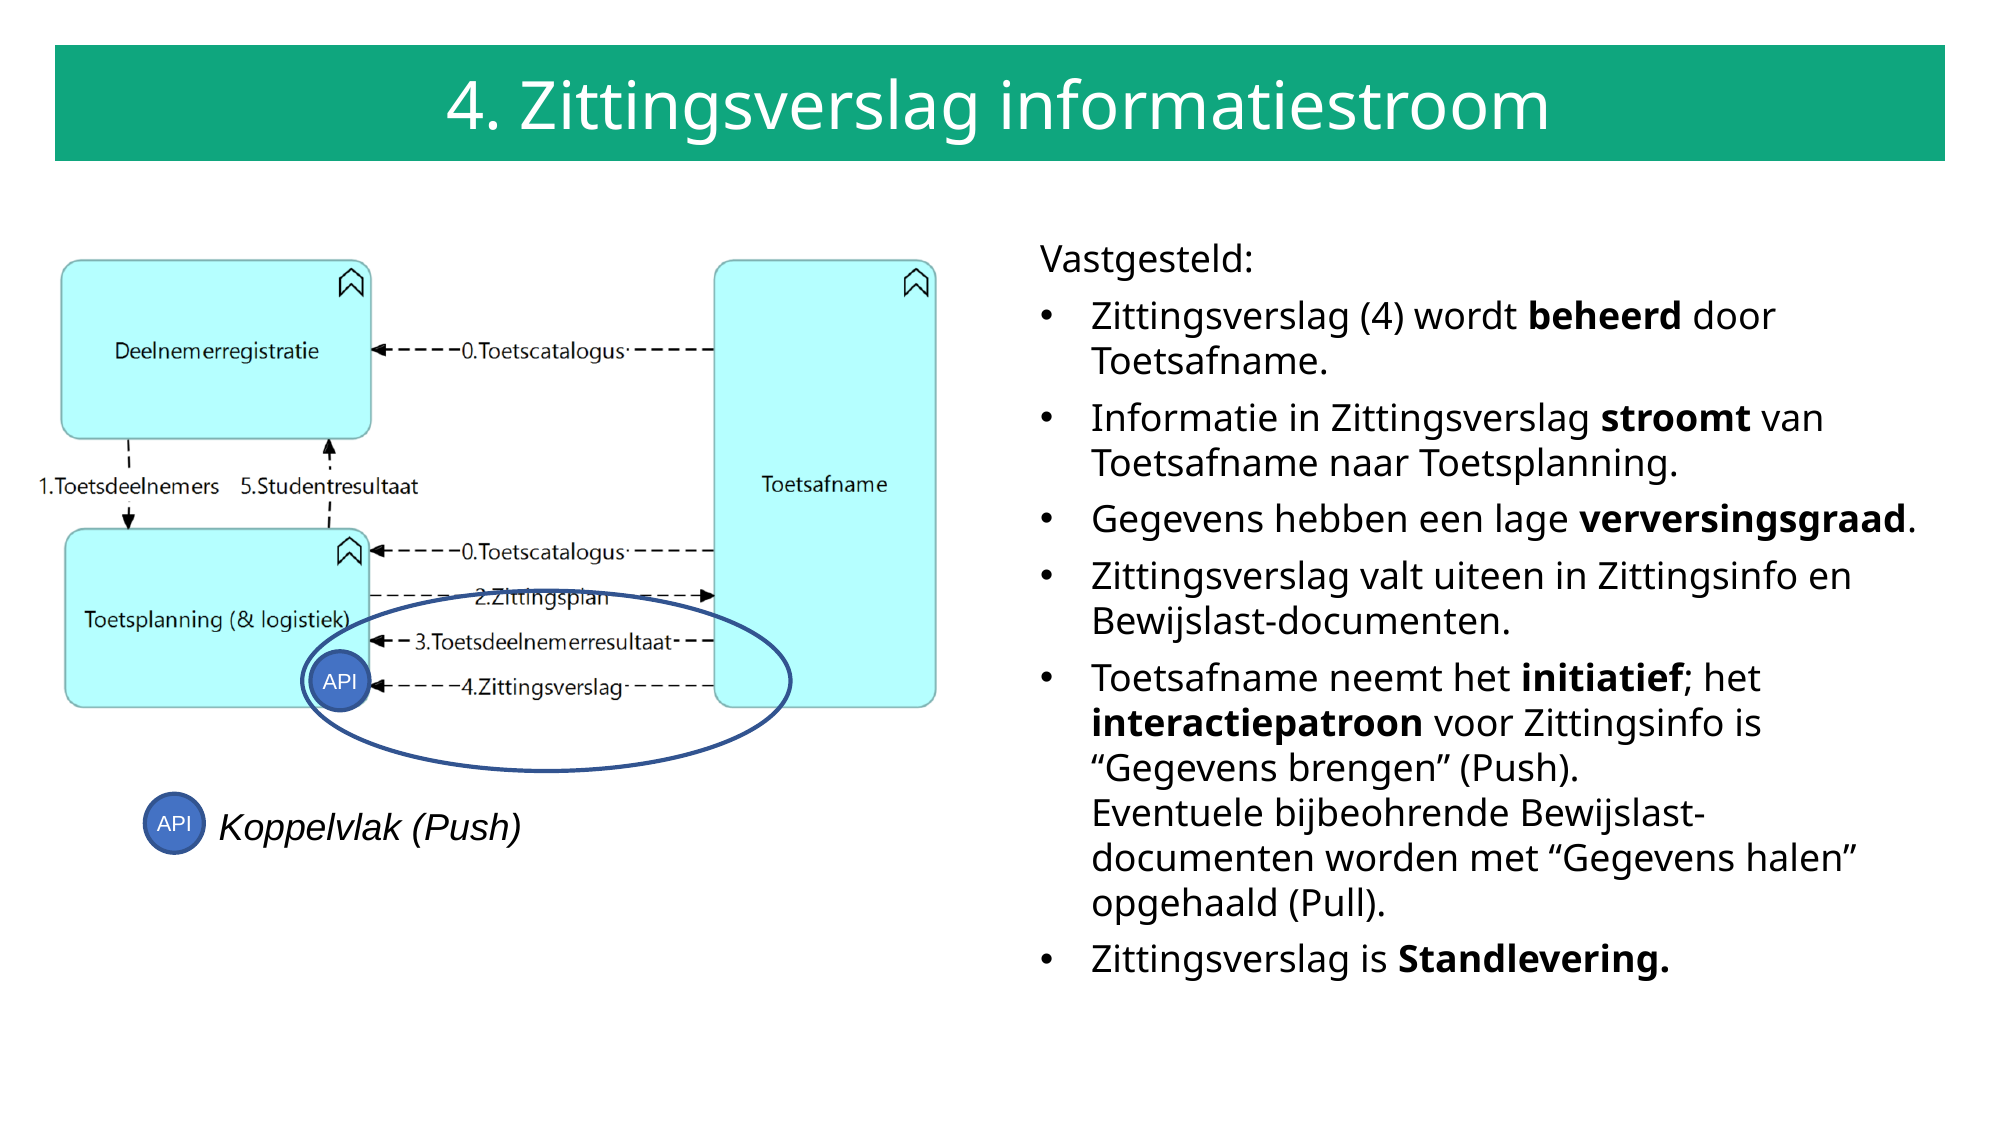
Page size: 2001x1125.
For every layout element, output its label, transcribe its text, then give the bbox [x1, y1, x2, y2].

list Vastgesteld: Zittingsverslag (4) wordt beheerd door Toetsafname. Informatie in Zittingsverslag stroomt van Toetsafname naar Toetsplanning. Gegevens hebben een lage verversingsgraad. Zittingsverslag valt uiteen in Zittingsinfo en Bewijslast-documenten. Toetsafname neemt het initiatief; het interactiepatroon voor Zittingsinfo is “Gegevens brengen” (Push). Eventuele bijbeohrende Bewijslast-documenten worden met “Gegevens halen” opgehaald (Pull). Zittingsverslag is Standlevering. [1016, 220, 1945, 1098]
title 4. Zittingsverslag informatiestroom [55, 45, 1945, 161]
text_box API [142, 791, 203, 855]
text_box Koppelvlak (Push) [203, 795, 542, 856]
text_box [332, 727, 760, 774]
picture [27, 251, 944, 718]
